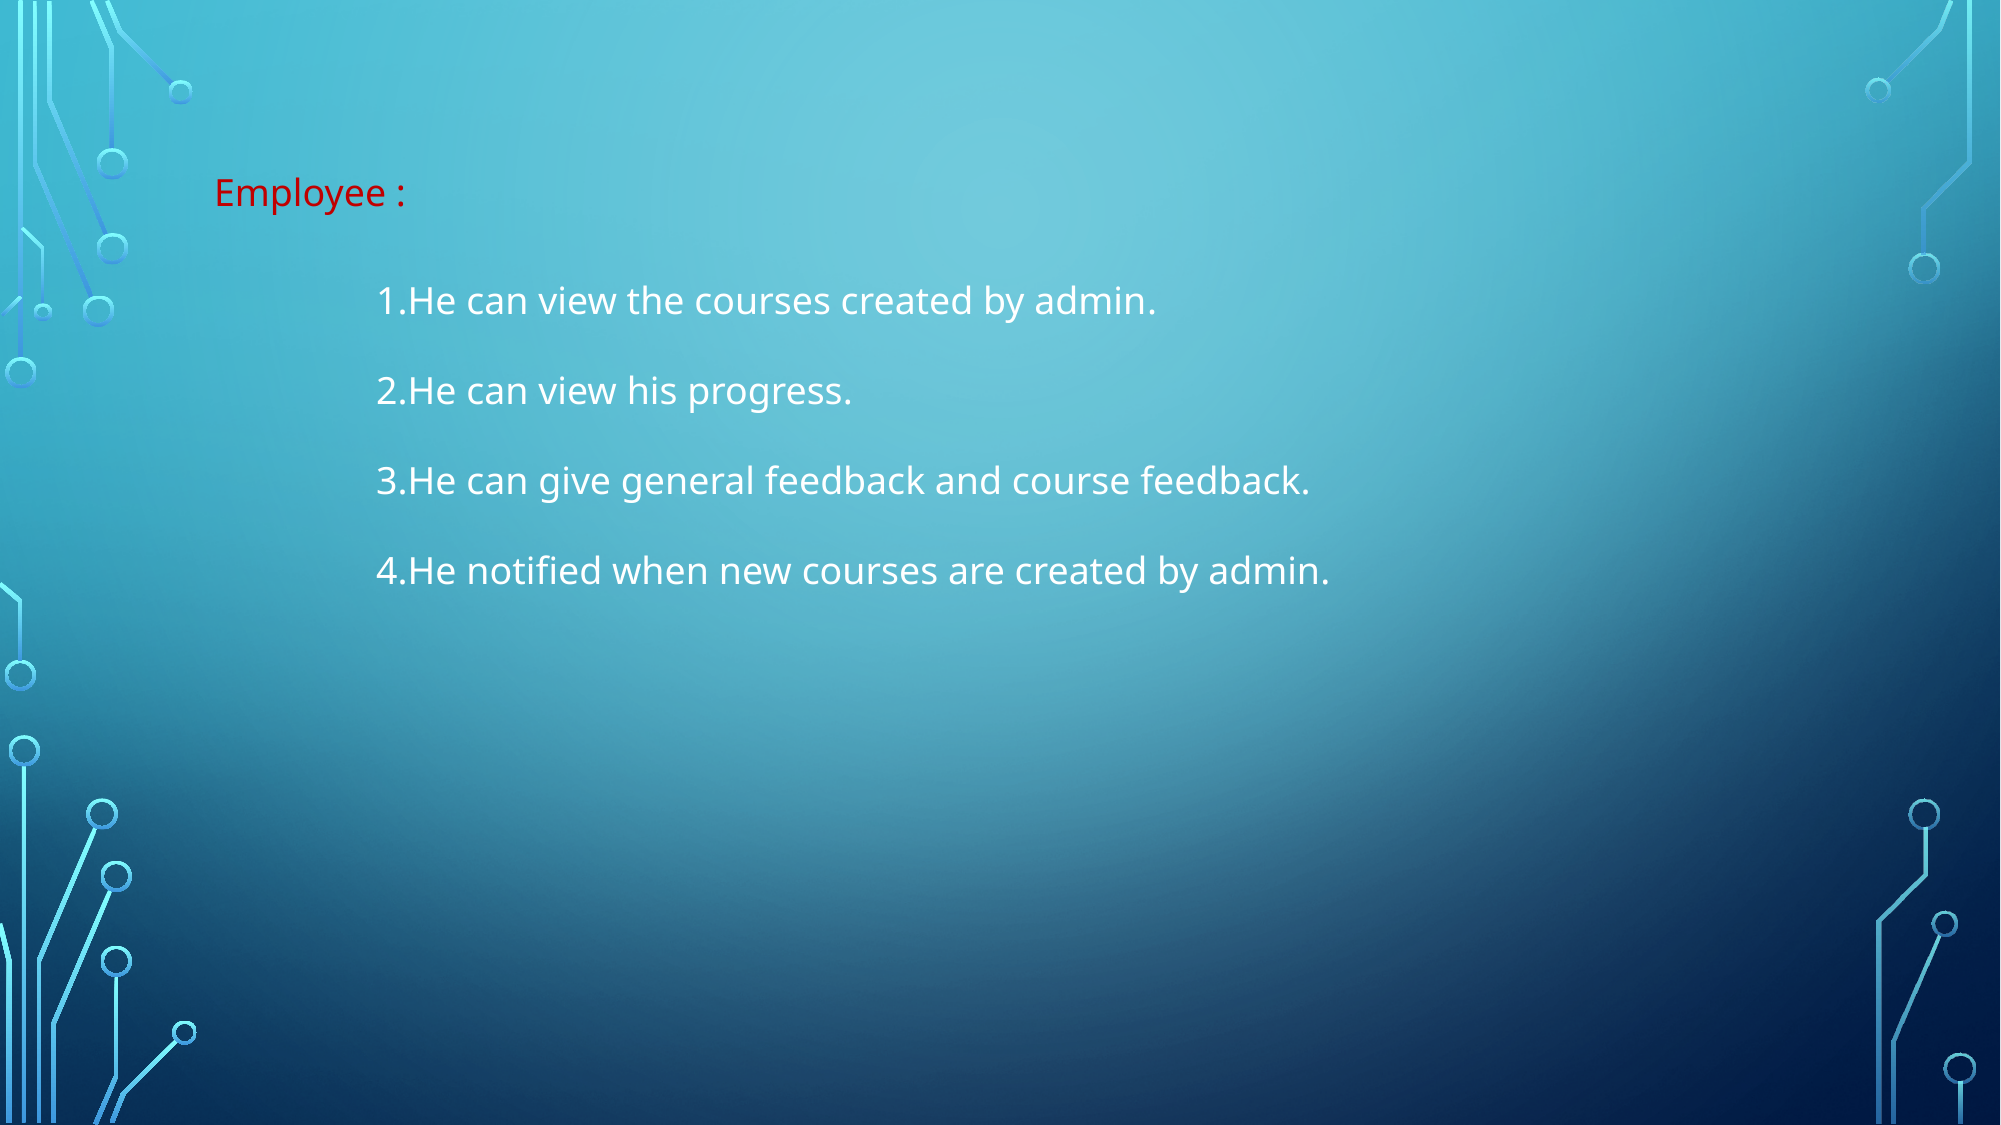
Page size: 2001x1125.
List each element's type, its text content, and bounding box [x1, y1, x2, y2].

text_box Employee : [199, 161, 1201, 222]
text_box 1.He can view the courses created by admin. 2.He can view his progress. 3.He can give general feedback and course feedback. 4.He notified when new courses are created by admin. [361, 269, 1613, 645]
